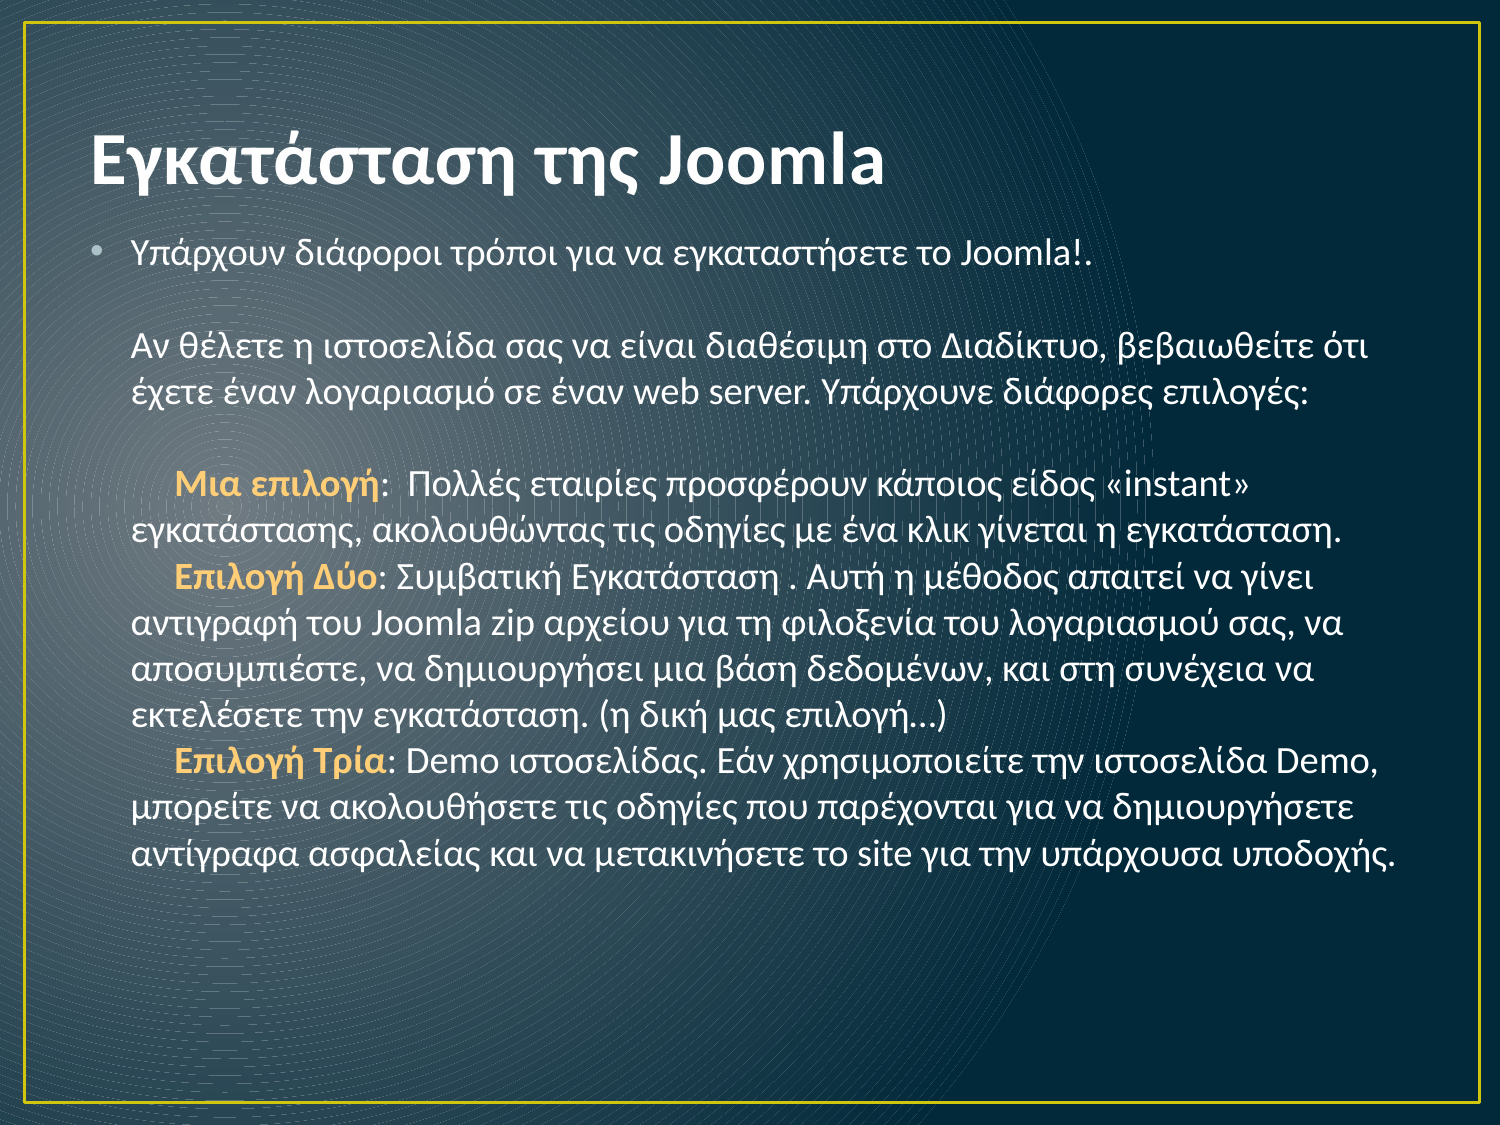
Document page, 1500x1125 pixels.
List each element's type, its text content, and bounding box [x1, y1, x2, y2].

title Εγκατάσταση της Joomla [75, 19, 1425, 207]
list Υπάρχουν διάφοροι τρόποι για να εγκαταστήσετε το Joomla!. Αν θέλετε η ιστοσελίδα σας να είναι διαθέσιμη στο Διαδίκτυο, βεβαιωθείτε ότι έχετε έναν λογαριασμό σε έναν web server. Υπάρχουνε διάφορες επιλογές: Μια επιλογή: Πολλές εταιρίες προσφέρουν κάποιος είδος «instant» εγκατάστασης, ακολουθώντας τις οδηγίες με ένα κλικ γίνεται η εγκατάσταση. Επιλογή Δύο: Συμβατική Εγκατάσταση . Αυτή η μέθοδος απαιτεί να γίνει αντιγραφή του Joomla zip αρχείου για τη φιλοξενία του λογαριασμού σας, να αποσυμπιέστε, να δημιουργήσει μια βάση δεδομένων, και στη συνέχεια να εκτελέσετε την εγκατάσταση. (η δική μας επιλογή…) Επιλογή Τρία: Demo ιστοσελίδας. Εάν χρησιμοποιείτε την ιστοσελίδα Demo, μπορείτε να ακολουθήσετε τις οδηγίες που παρέχονται για να δημιουργήσετε αντίγραφα ασφαλείας και να μετακινήσετε το site για την υπάρχουσα υποδοχής. [75, 219, 1425, 1005]
